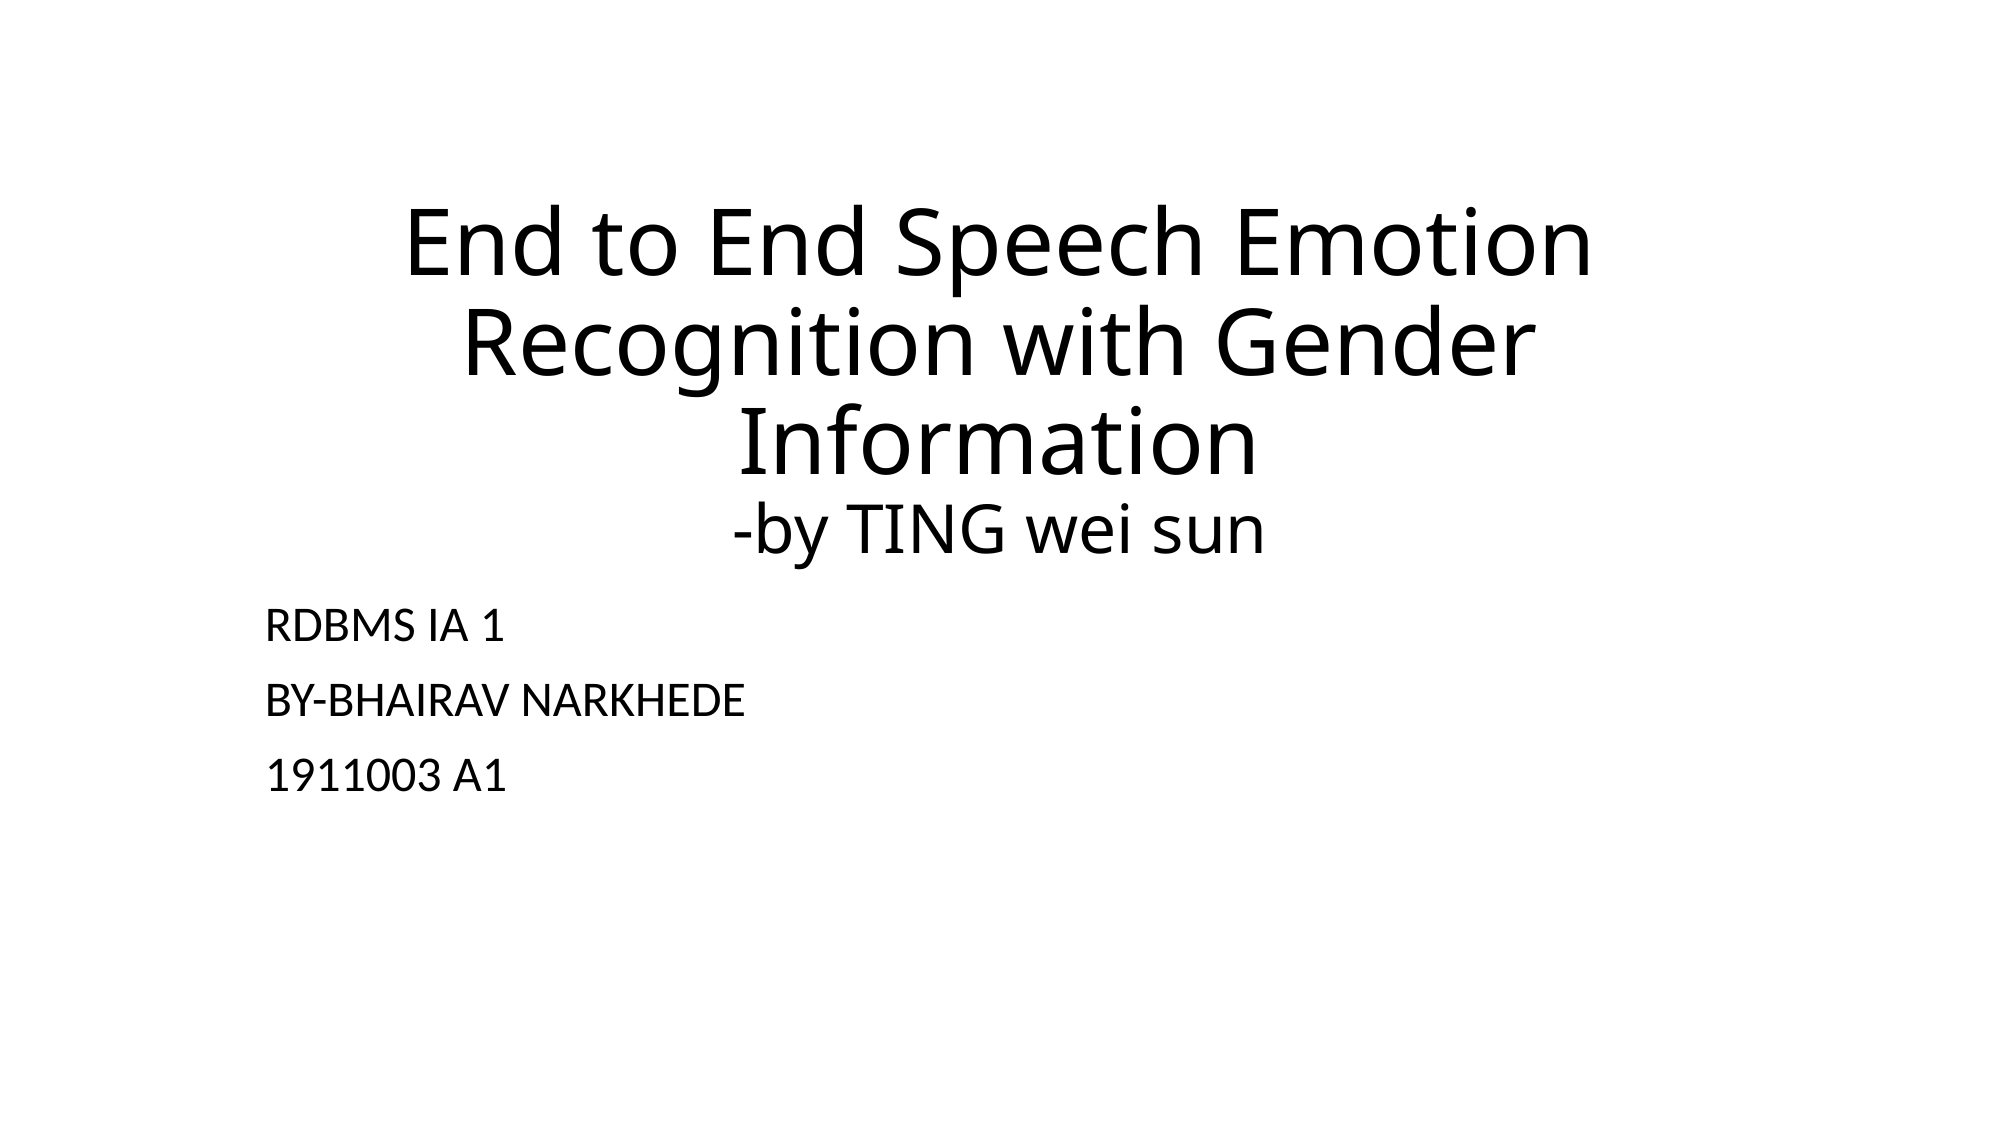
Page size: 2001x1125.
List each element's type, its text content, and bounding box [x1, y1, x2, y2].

title End to End Speech Emotion Recognition with Gender Information -by TING wei sun [249, 184, 1750, 576]
subtitle RDBMS IA 1 BY-BHAIRAV NARKHEDE 1911003 A1 [249, 590, 1750, 863]
